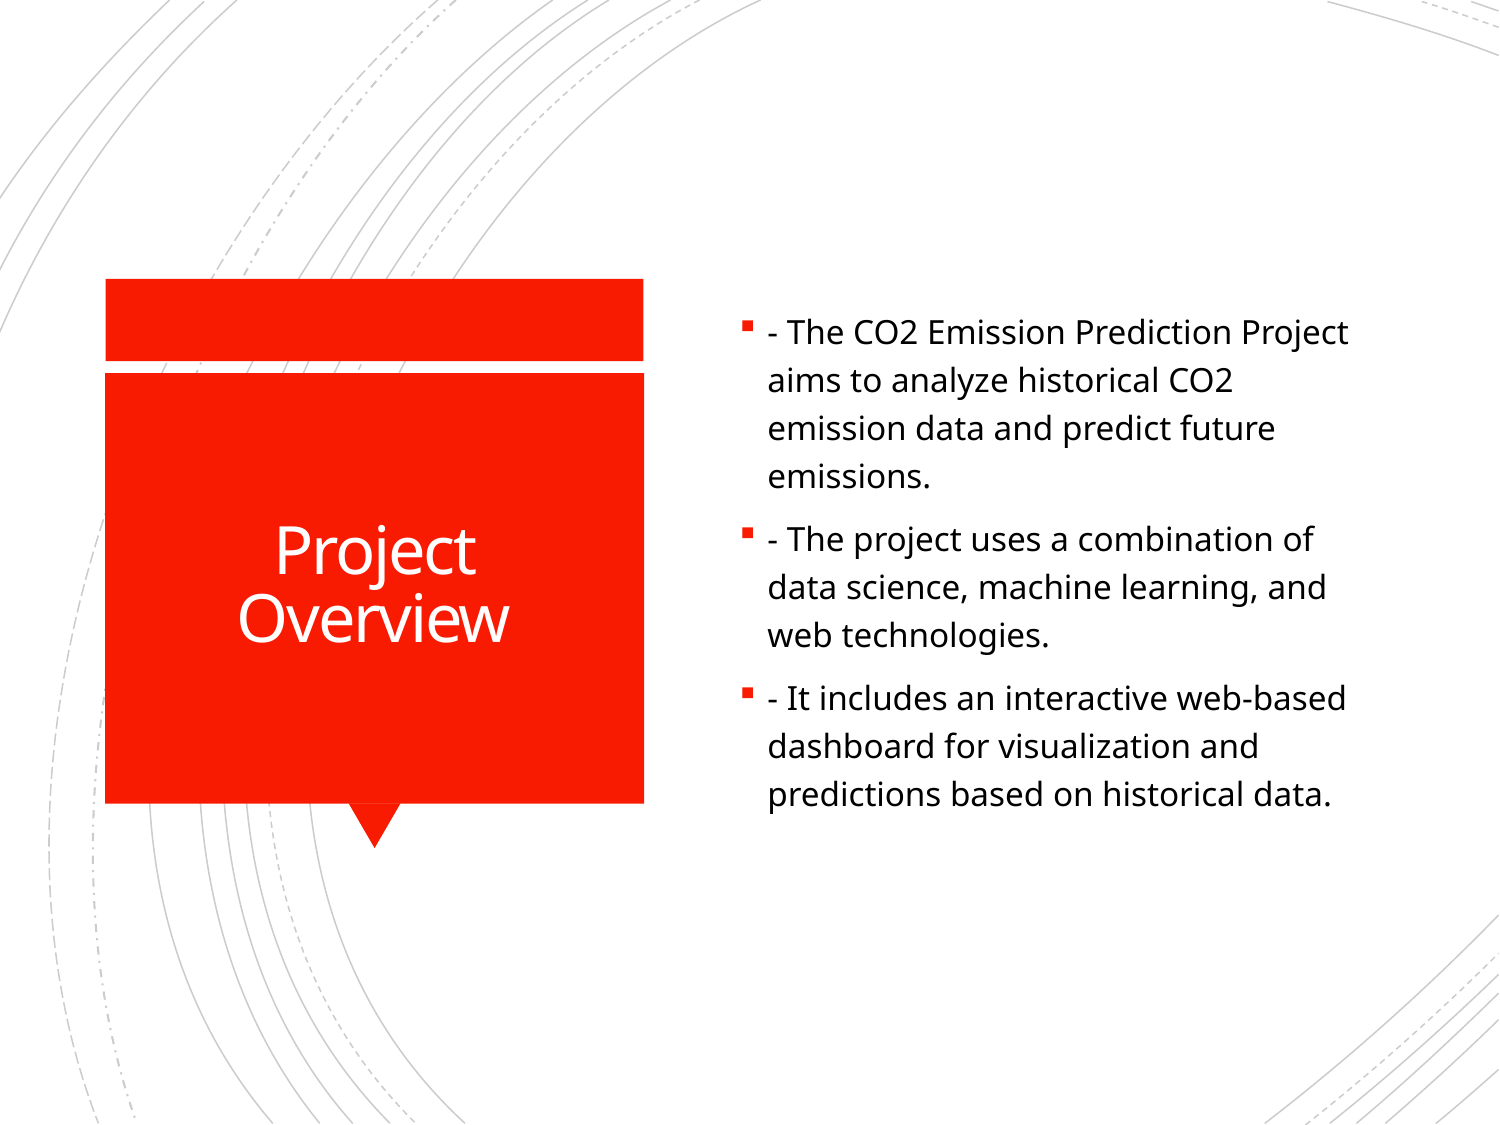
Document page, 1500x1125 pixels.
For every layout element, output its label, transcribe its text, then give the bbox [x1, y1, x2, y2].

list - The CO2 Emission Prediction Project aims to analyze historical CO2 emission data and predict future emissions. - The project uses a combination of data science, machine learning, and web technologies. - It includes an interactive web-based dashboard for visualization and predictions based on historical data. [724, 131, 1396, 993]
title Project Overview [118, 385, 630, 790]
